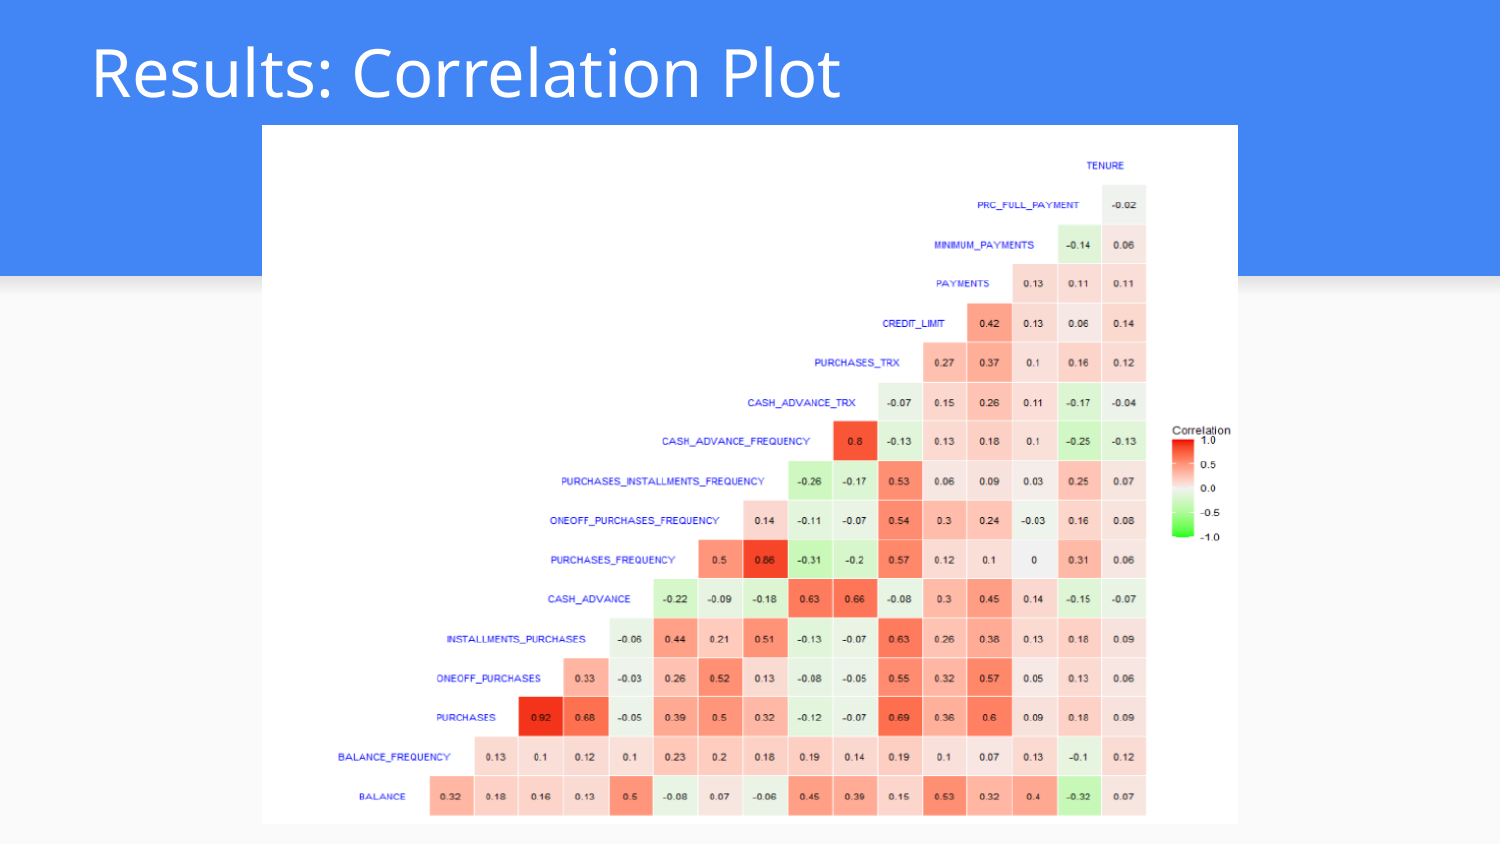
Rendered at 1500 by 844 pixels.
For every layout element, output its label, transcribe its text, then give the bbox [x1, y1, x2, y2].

picture [262, 125, 1238, 824]
title Results: Correlation Plot [75, 0, 1425, 126]
